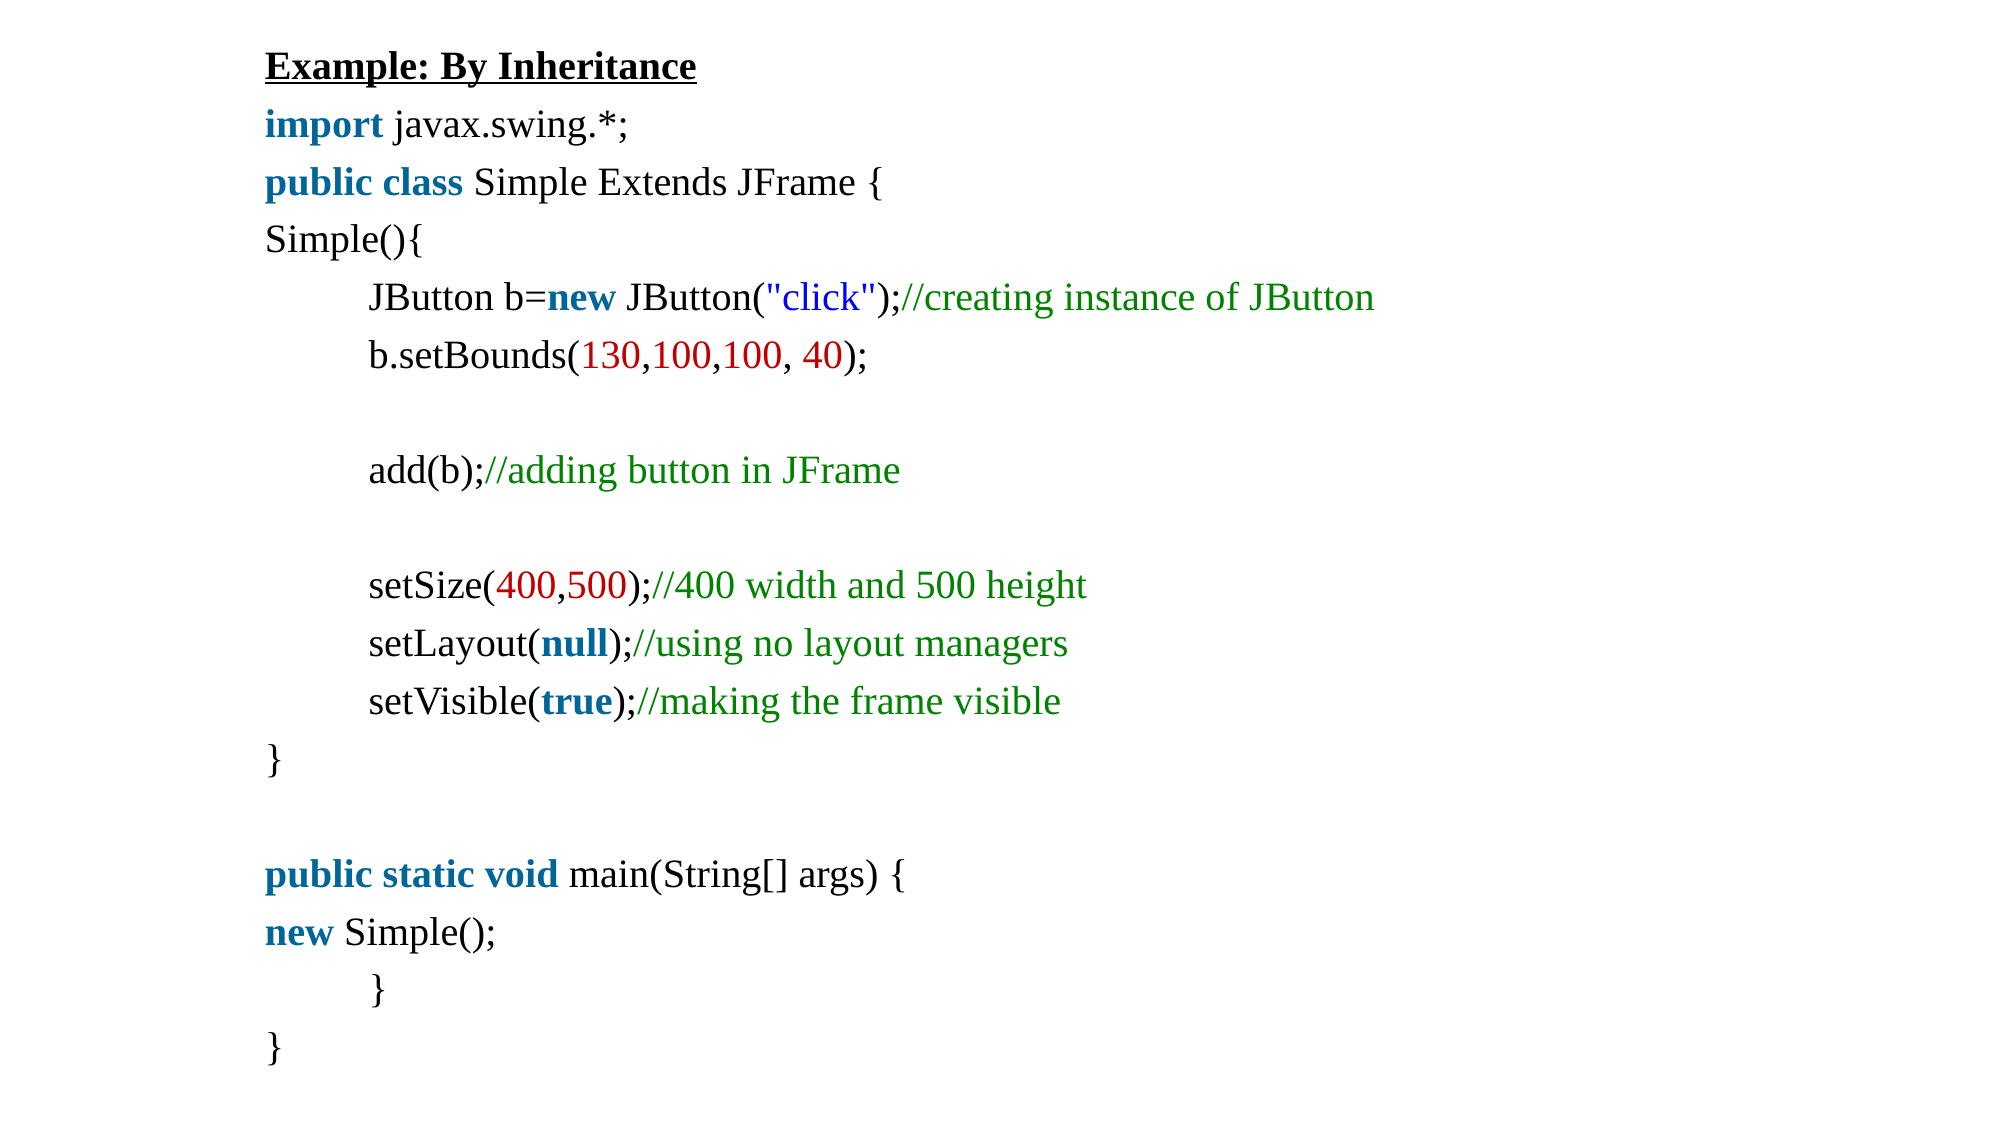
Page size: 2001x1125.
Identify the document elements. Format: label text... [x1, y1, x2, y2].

list Example: By Inheritance import javax.swing.*; public class Simple Extends JFrame { Simple(){ JButton b=new JButton("click");//creating instance of JButton b.setBounds(130,100,100, 40); add(b);//adding button in JFrame setSize(400,500);//400 width and 500 height setLayout(null);//using no layout managers setVisible(true);//making the frame visible } public static void main(String[] args) { new Simple(); } } [249, 37, 1725, 1088]
